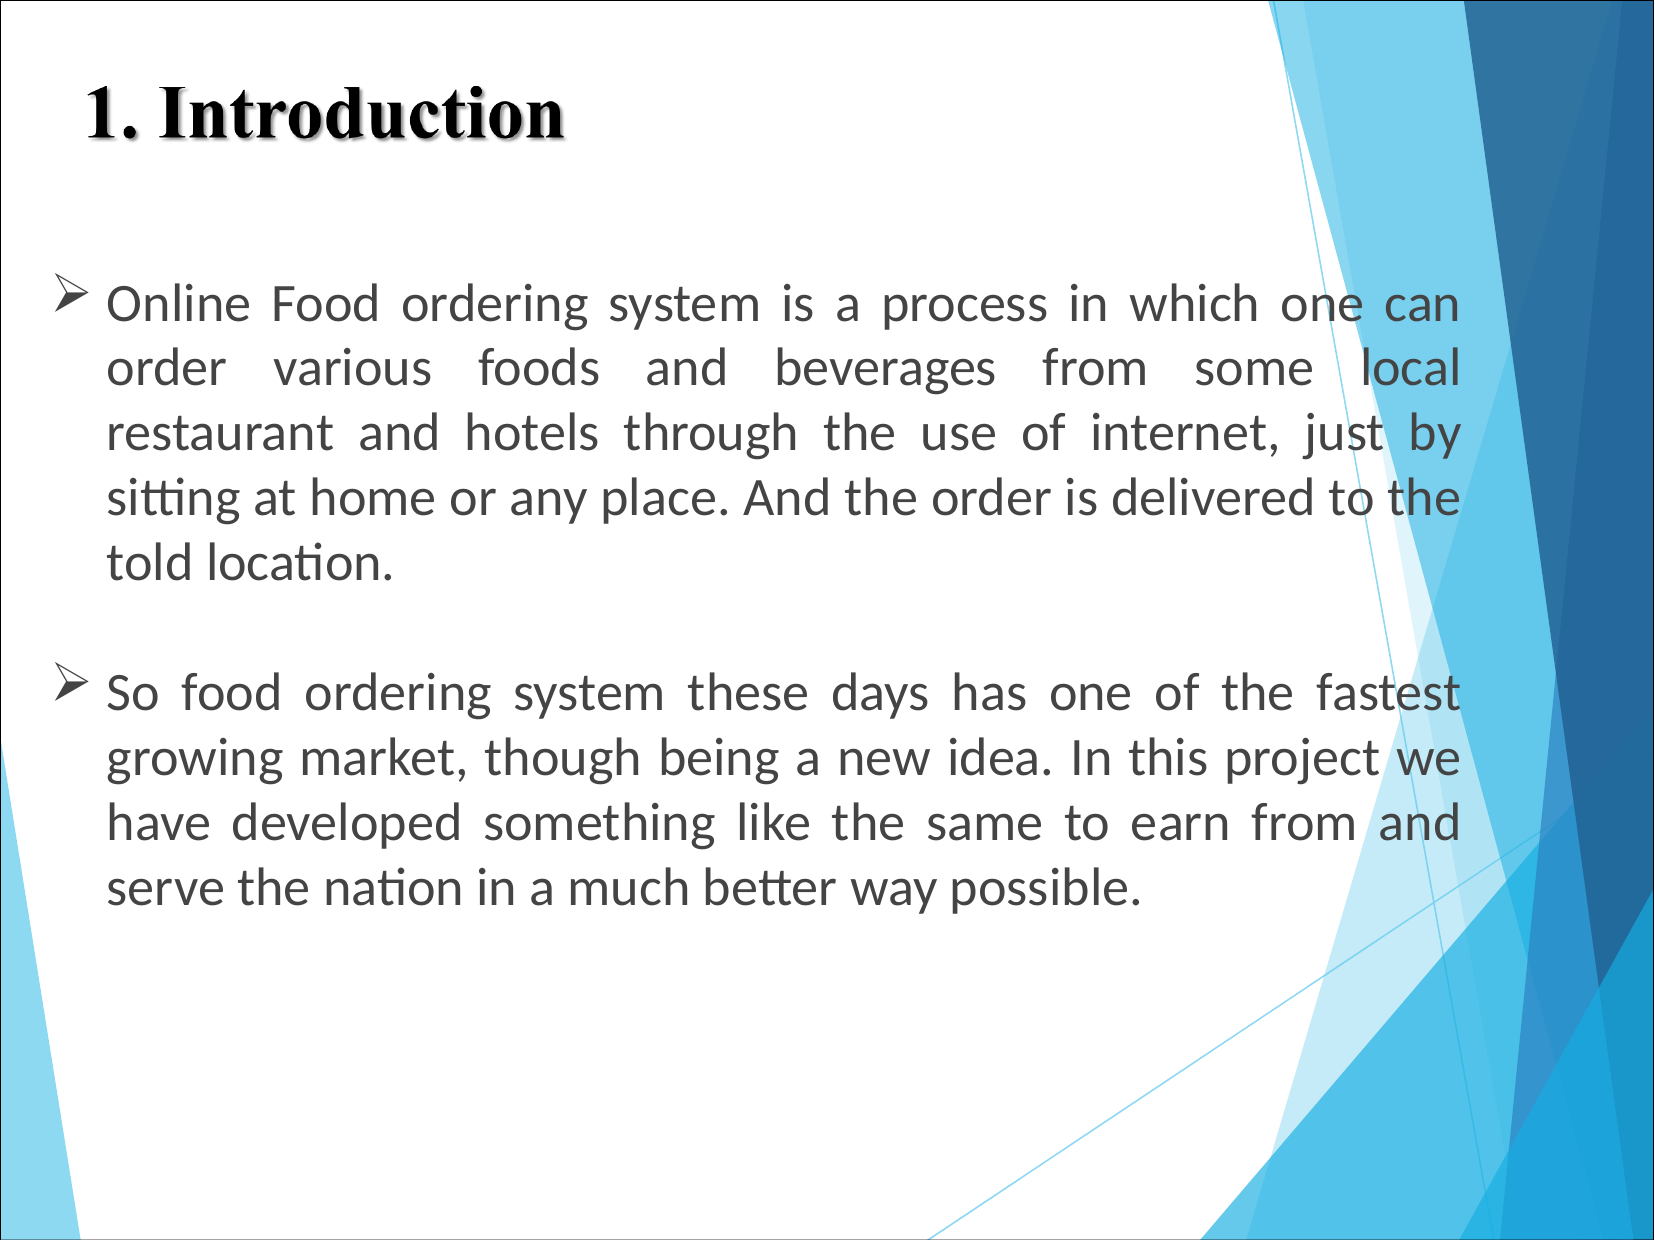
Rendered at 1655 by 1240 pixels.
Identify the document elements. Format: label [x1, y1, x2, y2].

text_box [0, 0, 1655, 1240]
